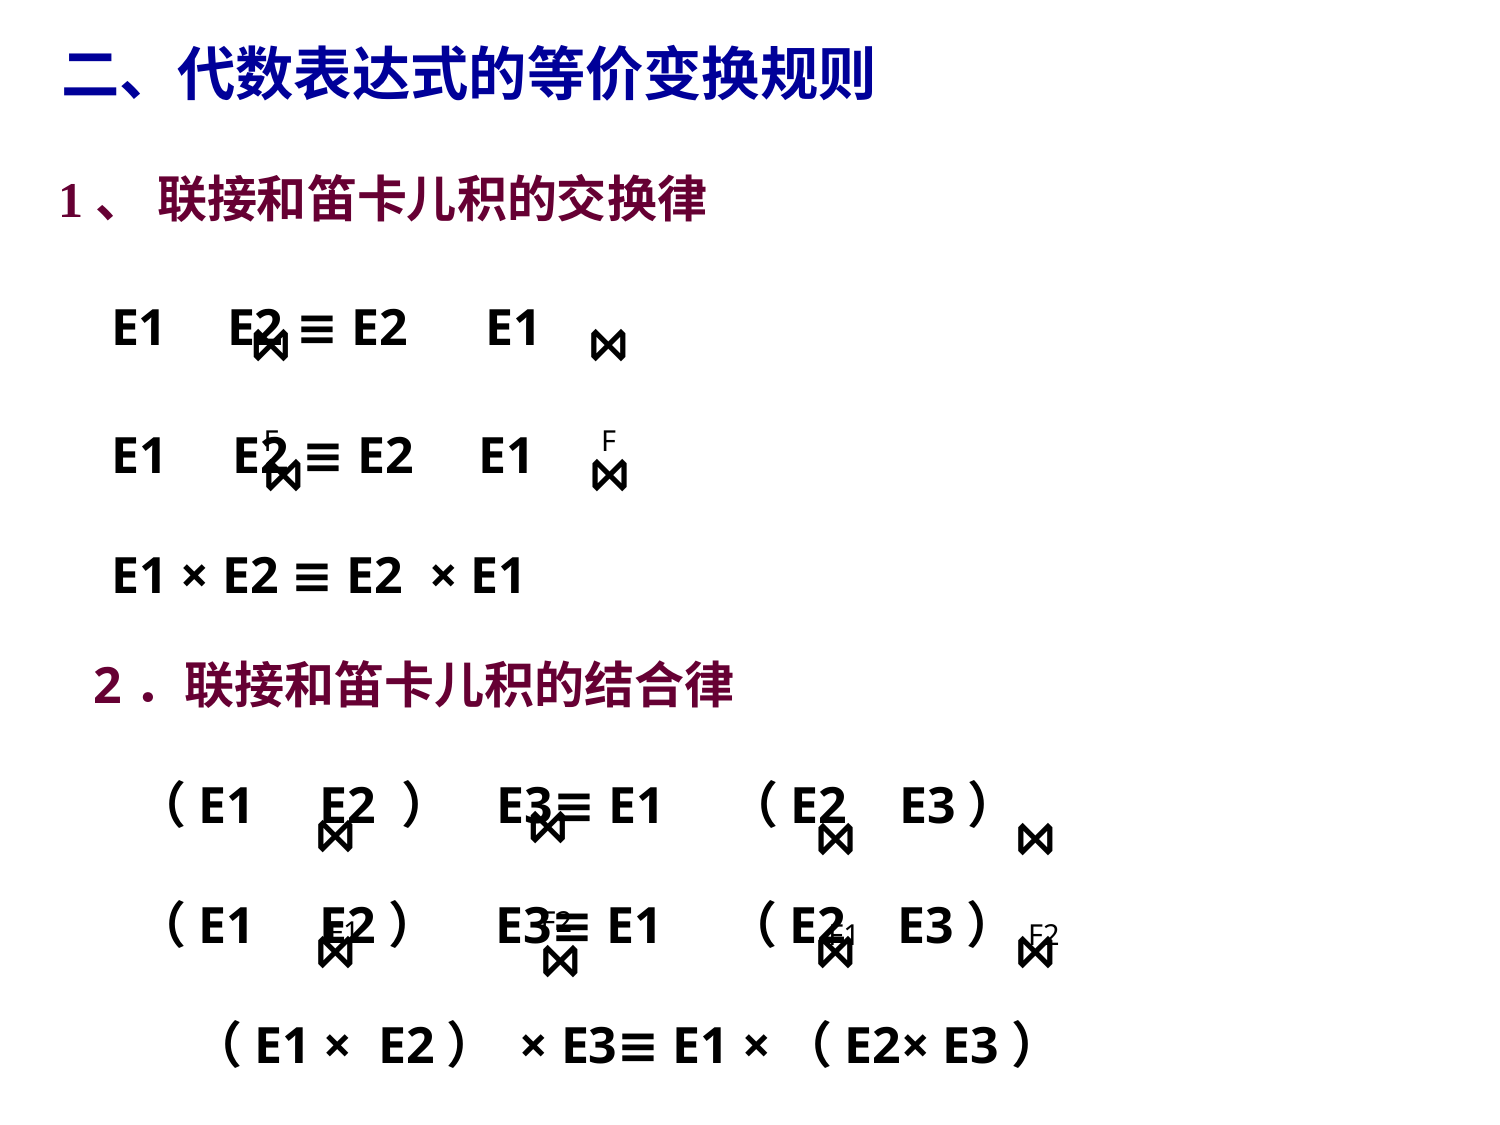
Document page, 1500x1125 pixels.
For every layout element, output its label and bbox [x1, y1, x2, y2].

text_box [52, 585, 1500, 1081]
text_box [5, 0, 1500, 595]
